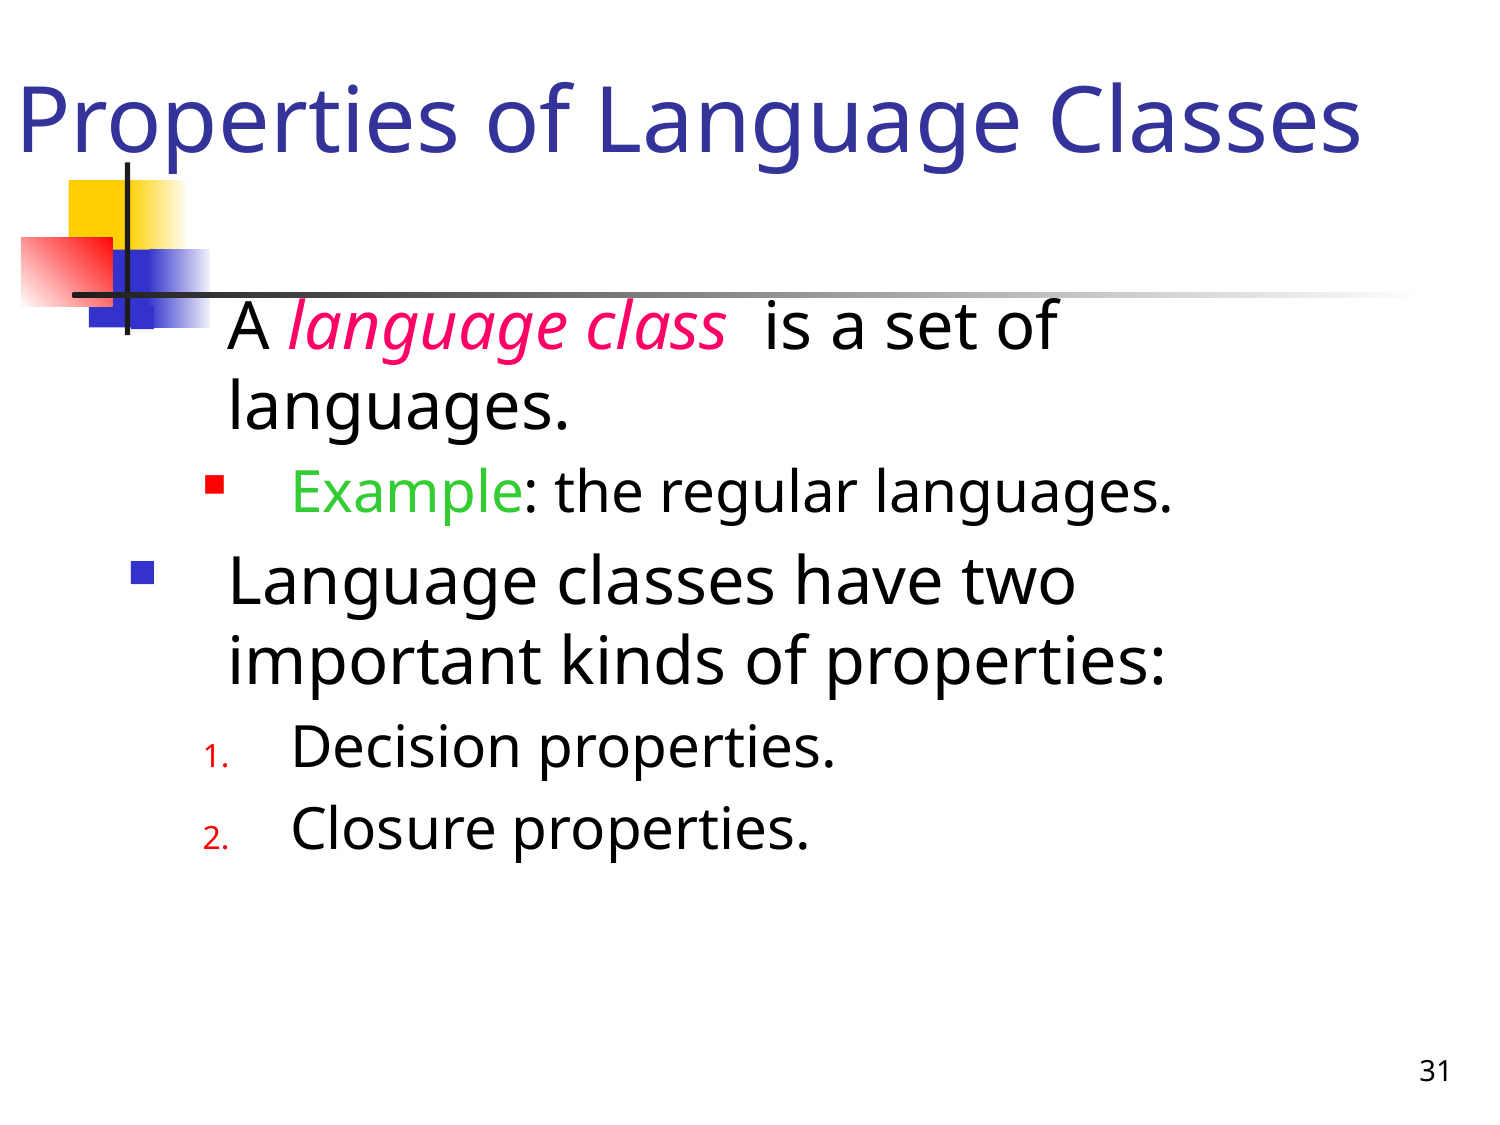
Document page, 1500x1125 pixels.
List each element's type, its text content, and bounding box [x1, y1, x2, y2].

title Properties of Language Classes [0, 61, 1500, 179]
list A language class is a set of languages. Example: the regular languages. Language classes have two important kinds of properties: Decision properties. Closure properties. [112, 275, 1388, 1075]
slide_number 31 [1155, 1024, 1468, 1100]
